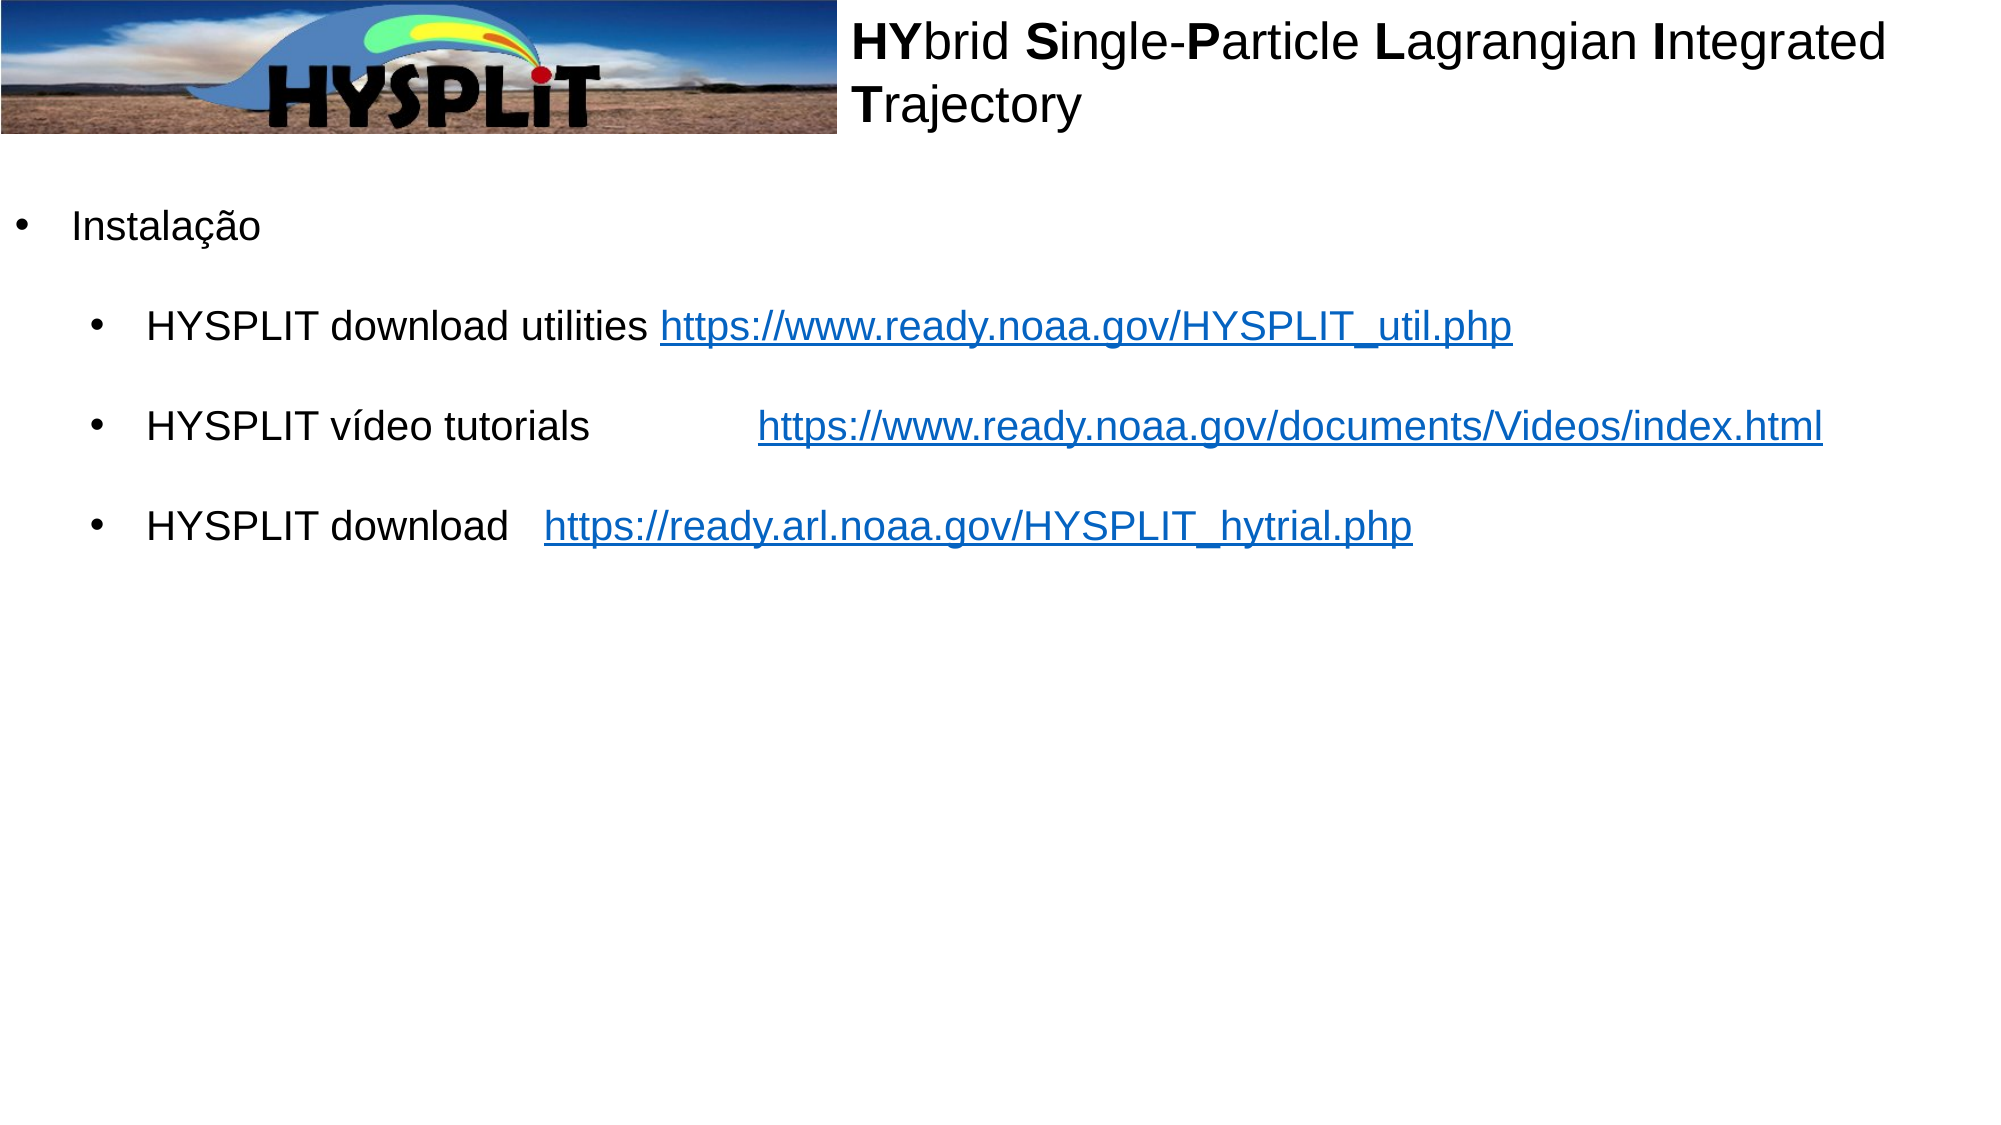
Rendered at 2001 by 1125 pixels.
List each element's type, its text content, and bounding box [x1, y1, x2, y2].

picture [0, 0, 837, 134]
text_box HYbrid Single-Particle Lagrangian Integrated Trajectory [836, 0, 2000, 140]
text_box Instalação HYSPLIT download utilities https://www.ready.noaa.gov/HYSPLIT_util.php HYSPLIT vídeo tutorials https://www.ready.noaa.gov/documents/Videos/index.html HYSPLIT download https://ready.arl.noaa.gov/HYSPLIT_hytrial.php [0, 191, 2000, 757]
